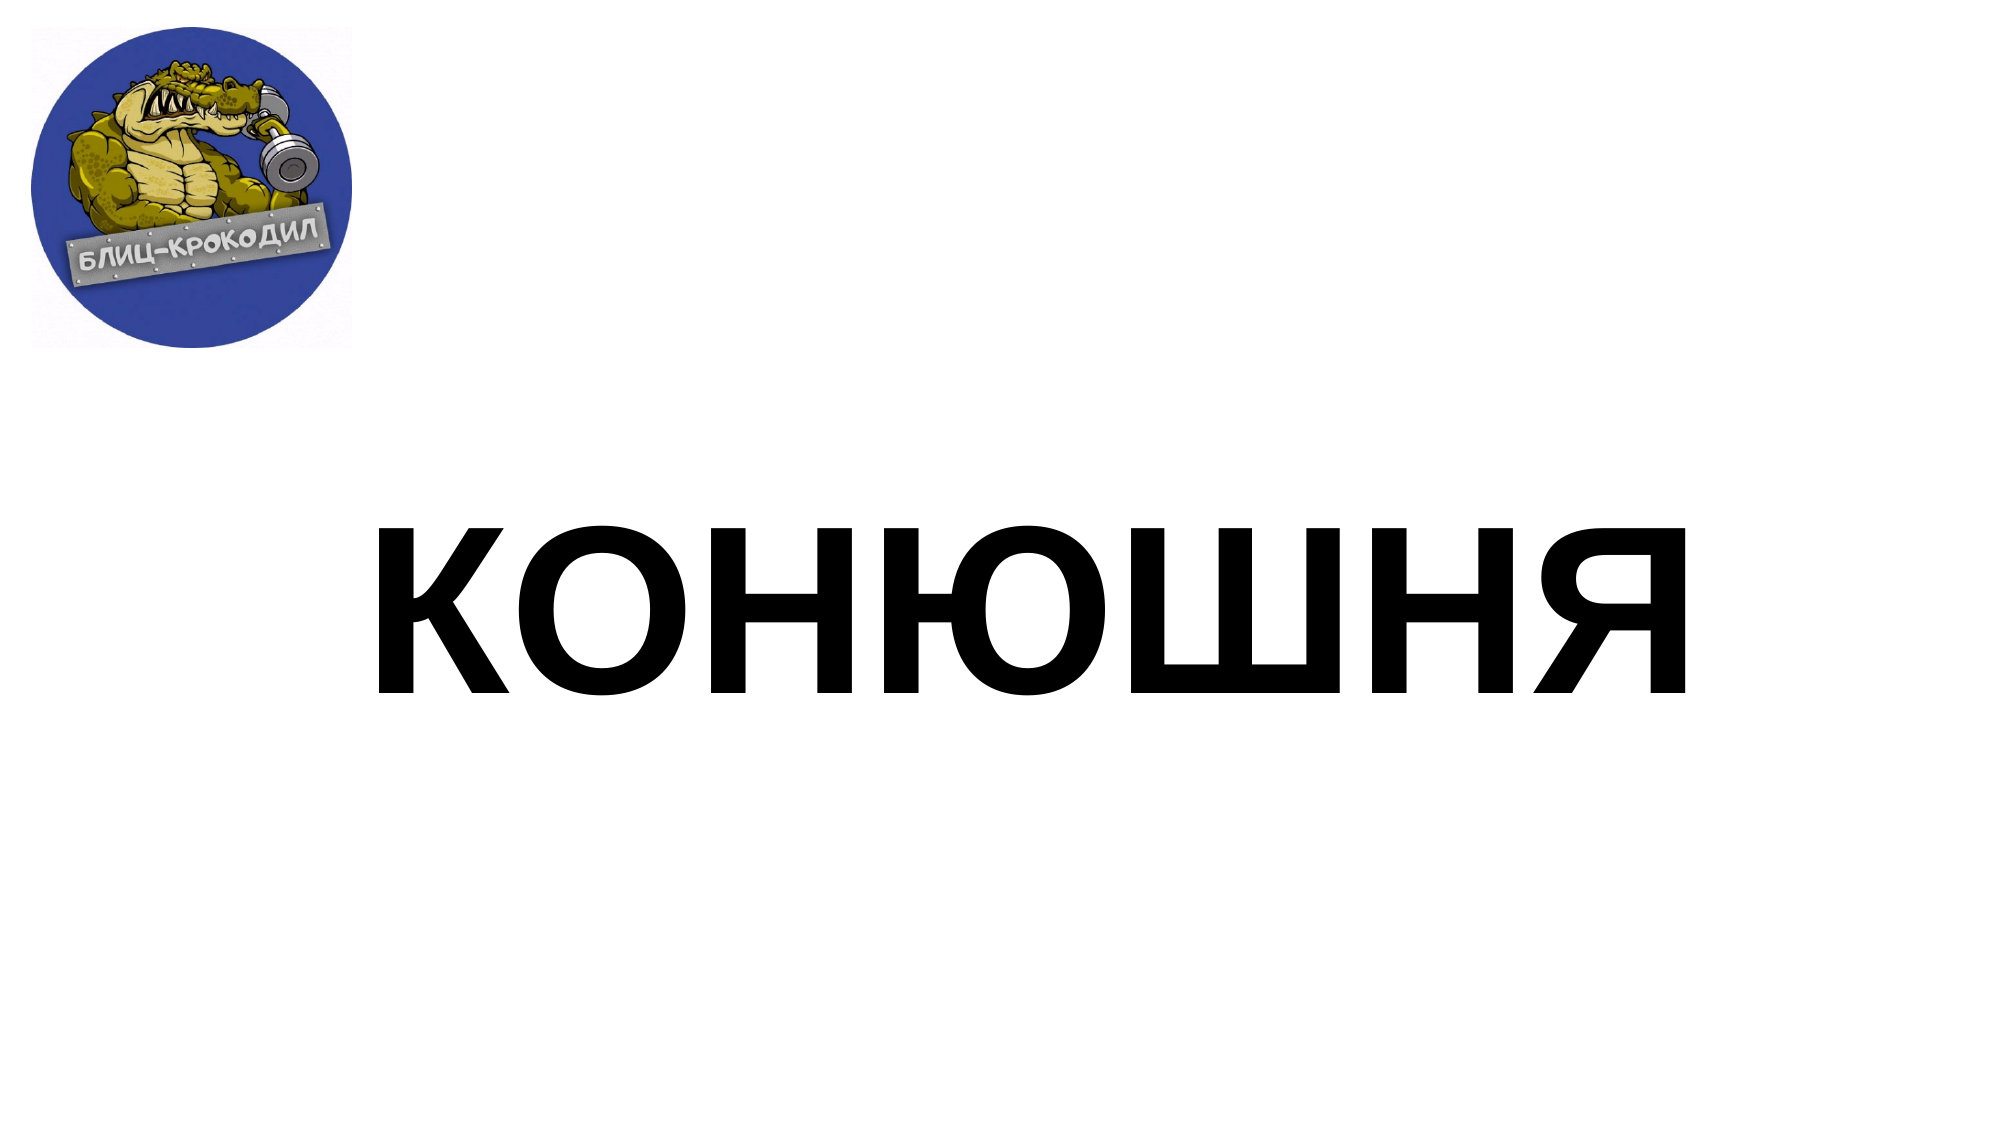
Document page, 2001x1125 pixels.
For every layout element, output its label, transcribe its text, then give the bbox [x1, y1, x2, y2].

picture [31, 27, 352, 348]
title КОНЮШНЯ [282, 361, 1783, 754]
